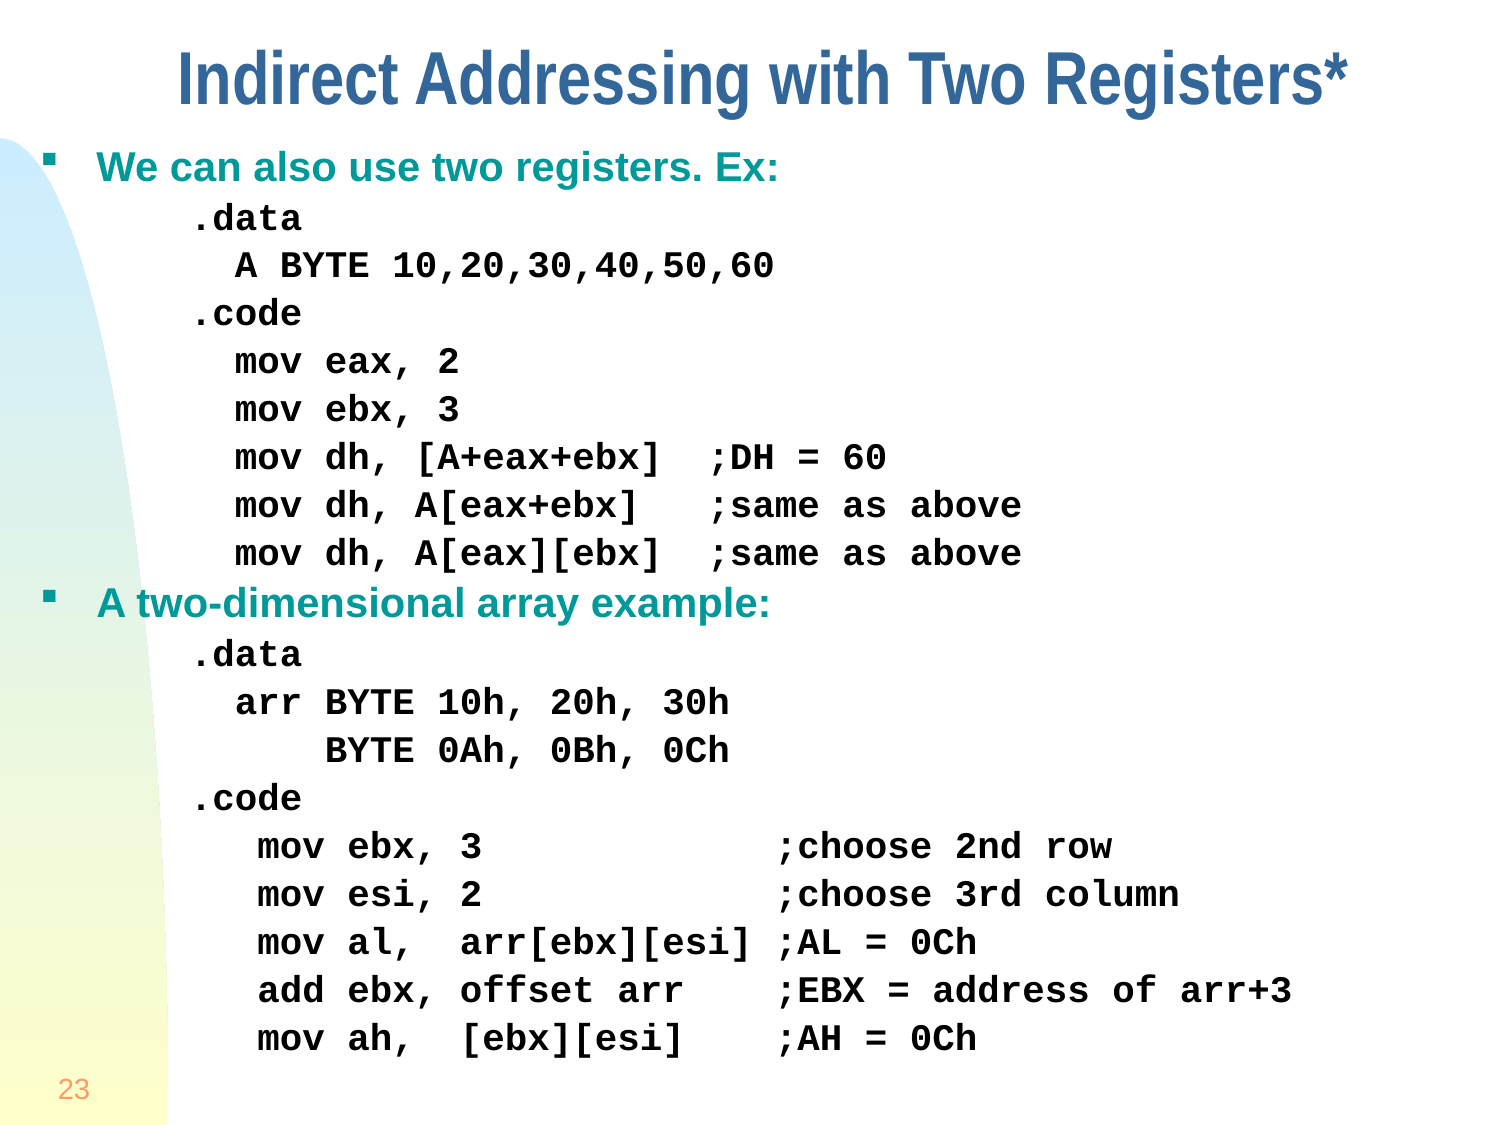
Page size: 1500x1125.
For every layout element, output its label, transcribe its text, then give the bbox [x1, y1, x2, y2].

slide_number 23 [0, 1050, 106, 1125]
title Indirect Addressing with Two Registers* [162, 24, 1456, 137]
list We can also use two registers. Ex: .data A BYTE 10,20,30,40,50,60 .code mov eax, 2 mov ebx, 3 mov dh, [A+eax+ebx] ;DH = 60 mov dh, A[eax+ebx] ;same as above mov dh, A[eax][ebx] ;same as above A two-dimensional array example: .data arr BYTE 10h, 20h, 30h BYTE 0Ah, 0Bh, 0Ch .code mov ebx, 3 ;choose 2nd row mov esi, 2 ;choose 3rd column mov al, arr[ebx][esi] ;AL = 0Ch add ebx, offset arr ;EBX = address of arr+3 mov ah, [ebx][esi] ;AH = 0Ch [24, 137, 1475, 1100]
